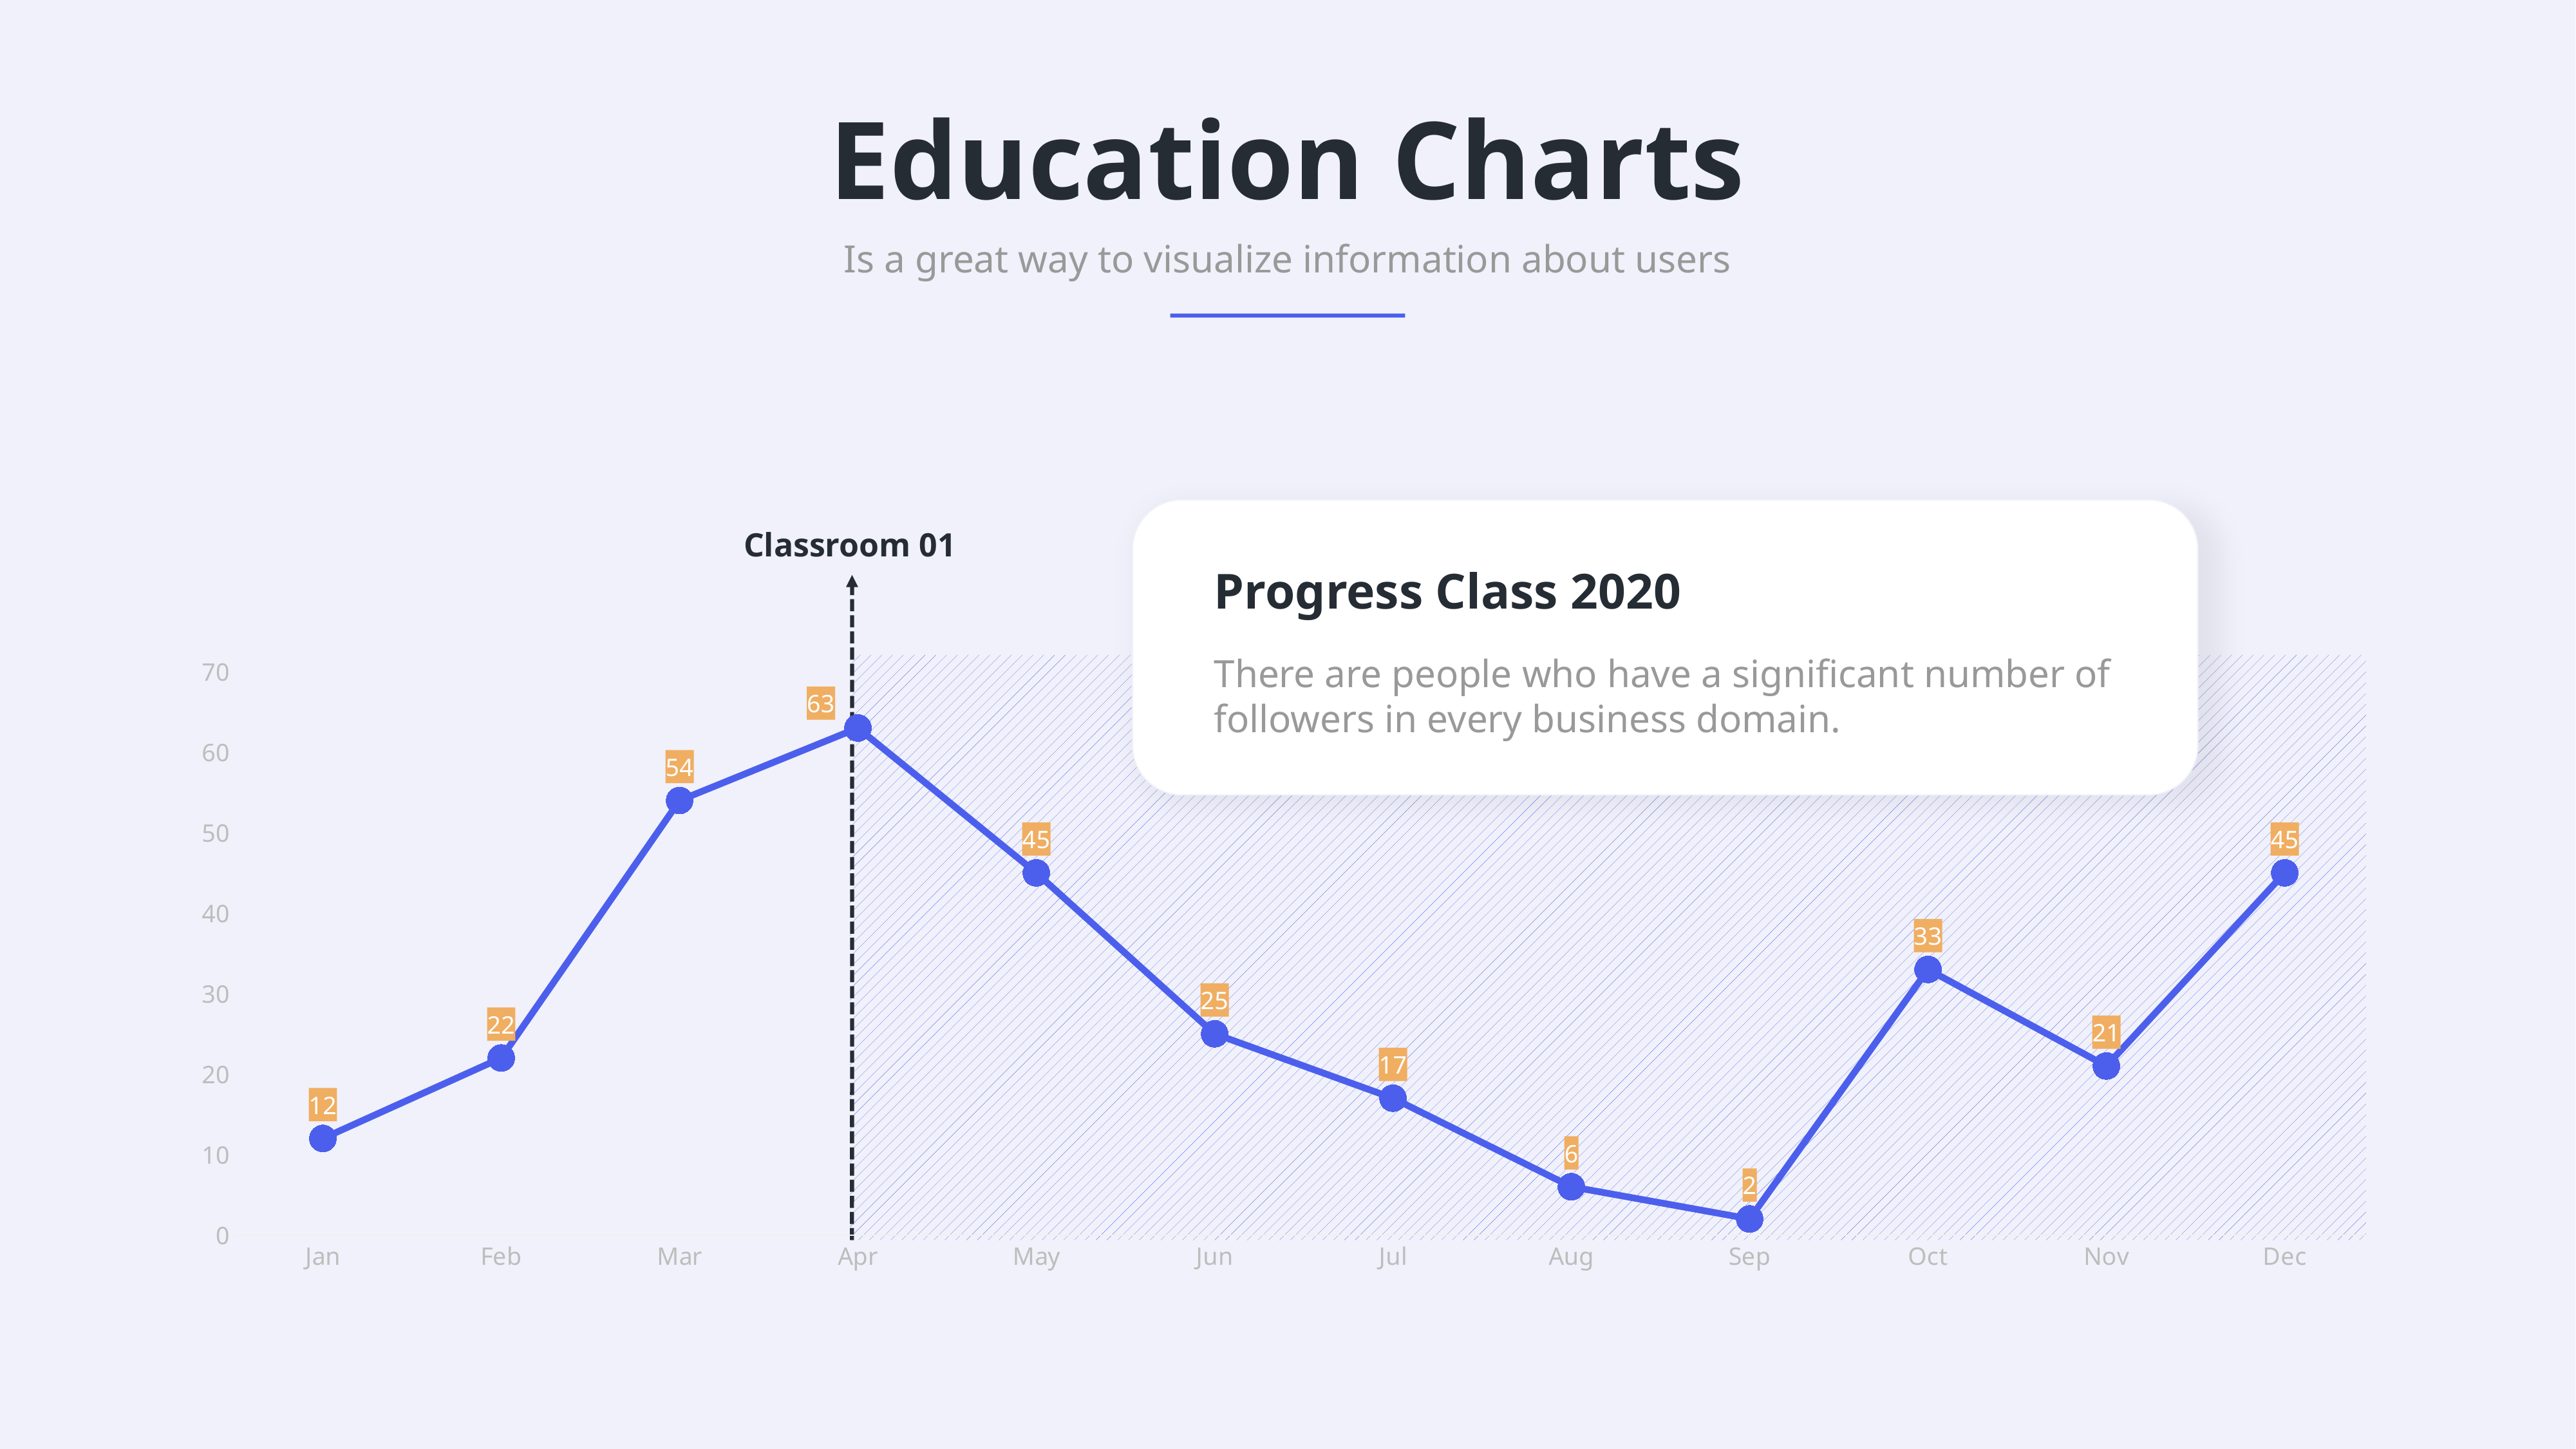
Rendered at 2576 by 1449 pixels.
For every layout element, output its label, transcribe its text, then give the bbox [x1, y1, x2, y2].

text_box [1132, 498, 2199, 642]
text_box [848, 574, 856, 585]
text_box Classroom 01 [694, 530, 1006, 568]
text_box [664, 87, 1911, 318]
chart [156, 642, 2420, 1285]
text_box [1204, 555, 2129, 746]
